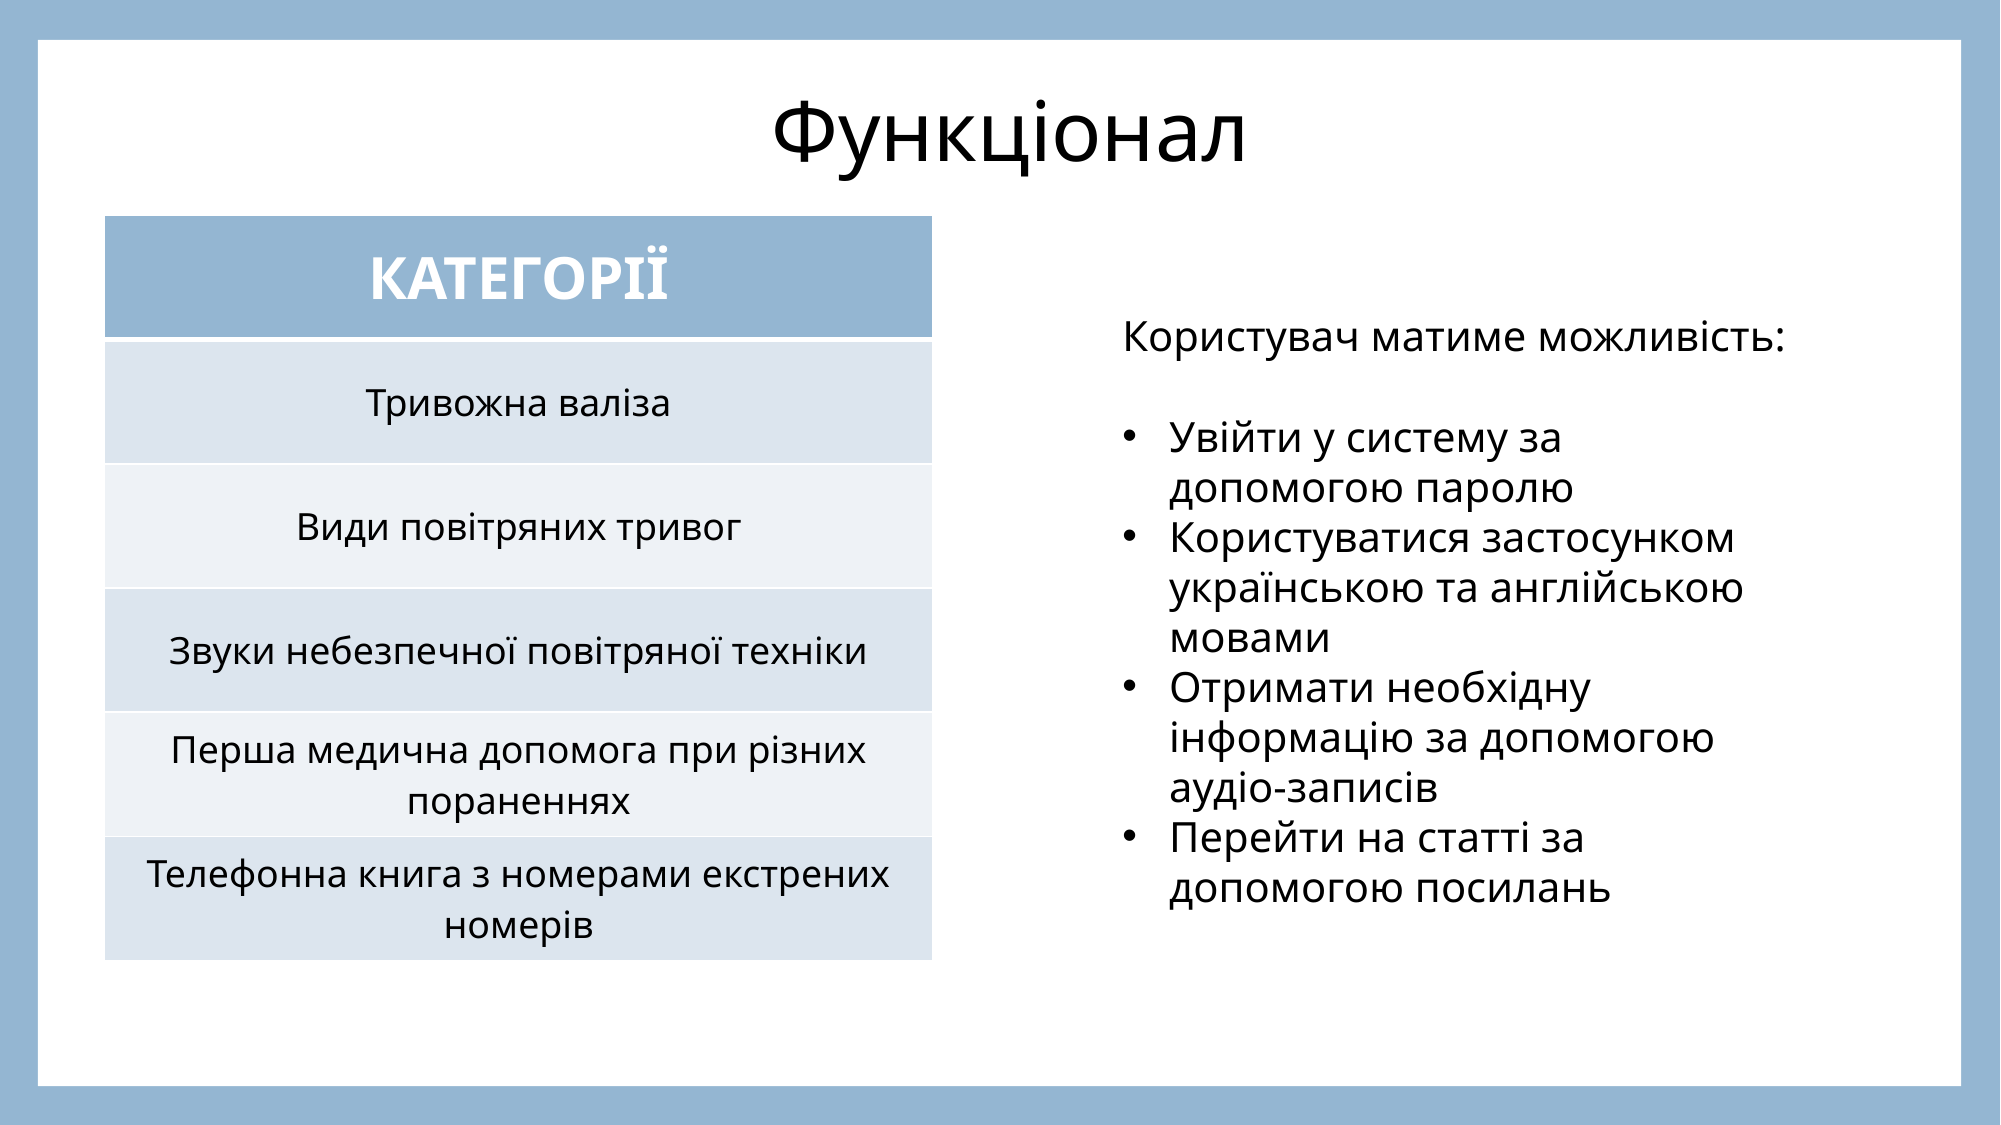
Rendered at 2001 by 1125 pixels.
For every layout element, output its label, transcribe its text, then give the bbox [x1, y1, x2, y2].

text_box Користувач матиме можливість: Увійти у систему за допомогою паролю Користуватися застосунком українською та англійською мовами Отримати необхідну інформацію за допомогою аудіо-записів Перейти на статті за допомогою посилань [1107, 302, 1818, 918]
table_header КАТЕГОРІЇ [105, 216, 932, 337]
table_cell Перша медична допомога при різних пораненнях [105, 713, 932, 836]
table_cell Звуки небезпечної повітряної техніки [105, 589, 932, 711]
table_cell Види повітряних тривог [105, 465, 932, 587]
table_cell Тривожна валіза [105, 342, 932, 463]
text_box Функціонал [756, 70, 1575, 186]
table_cell Телефонна книга з номерами екстрених номерів [105, 837, 932, 960]
